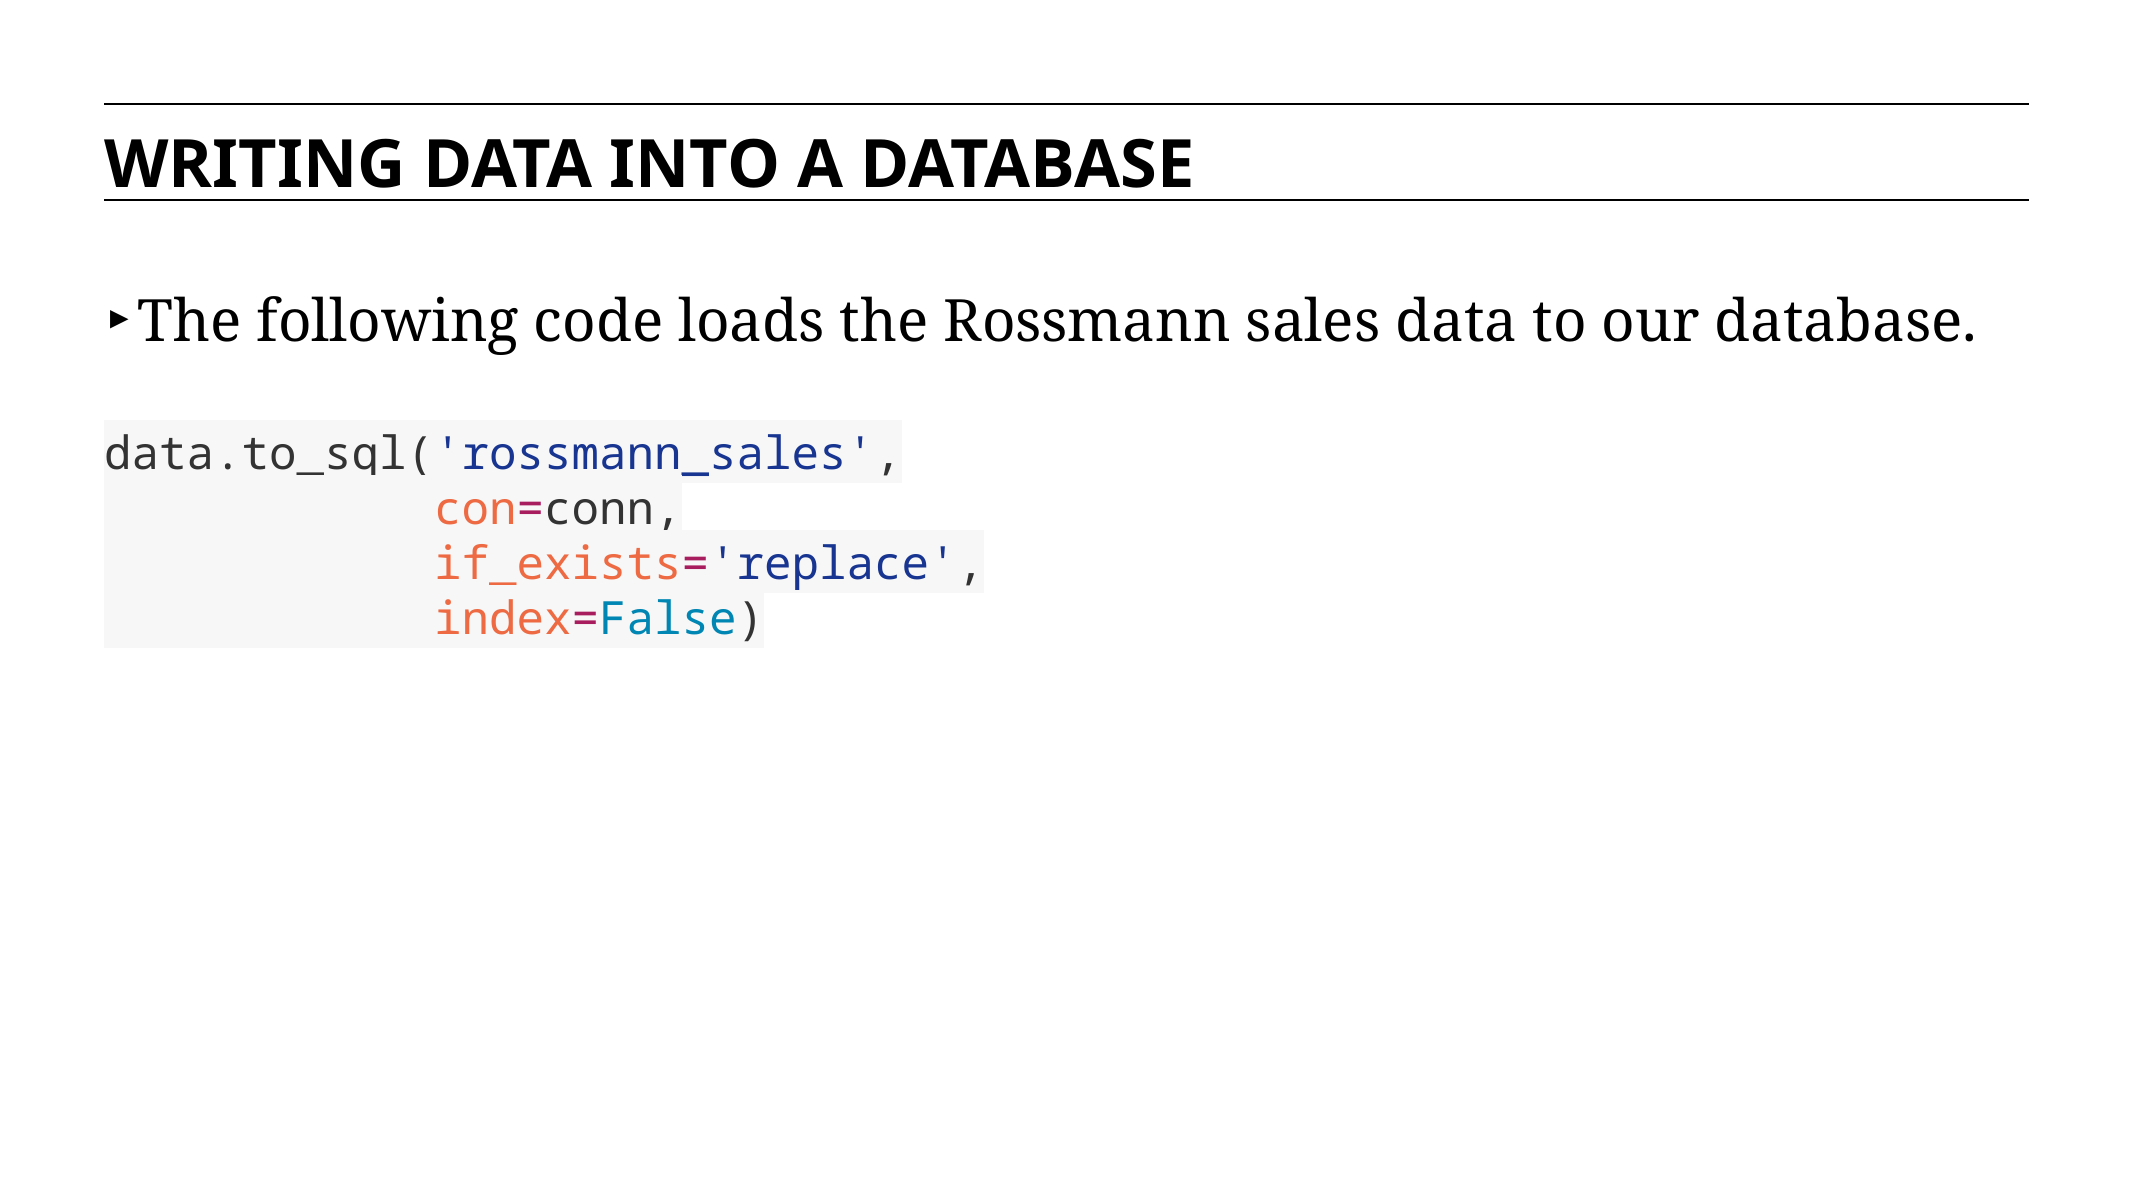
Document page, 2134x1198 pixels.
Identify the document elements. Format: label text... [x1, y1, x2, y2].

text_box WRITING DATA INTO A DATABASE [104, 120, 2030, 192]
list The following code loads the Rossmann sales data to our database. data.to_sql('rossmann_sales', con=conn, if_exists='replace', index=False) [104, 213, 2030, 839]
